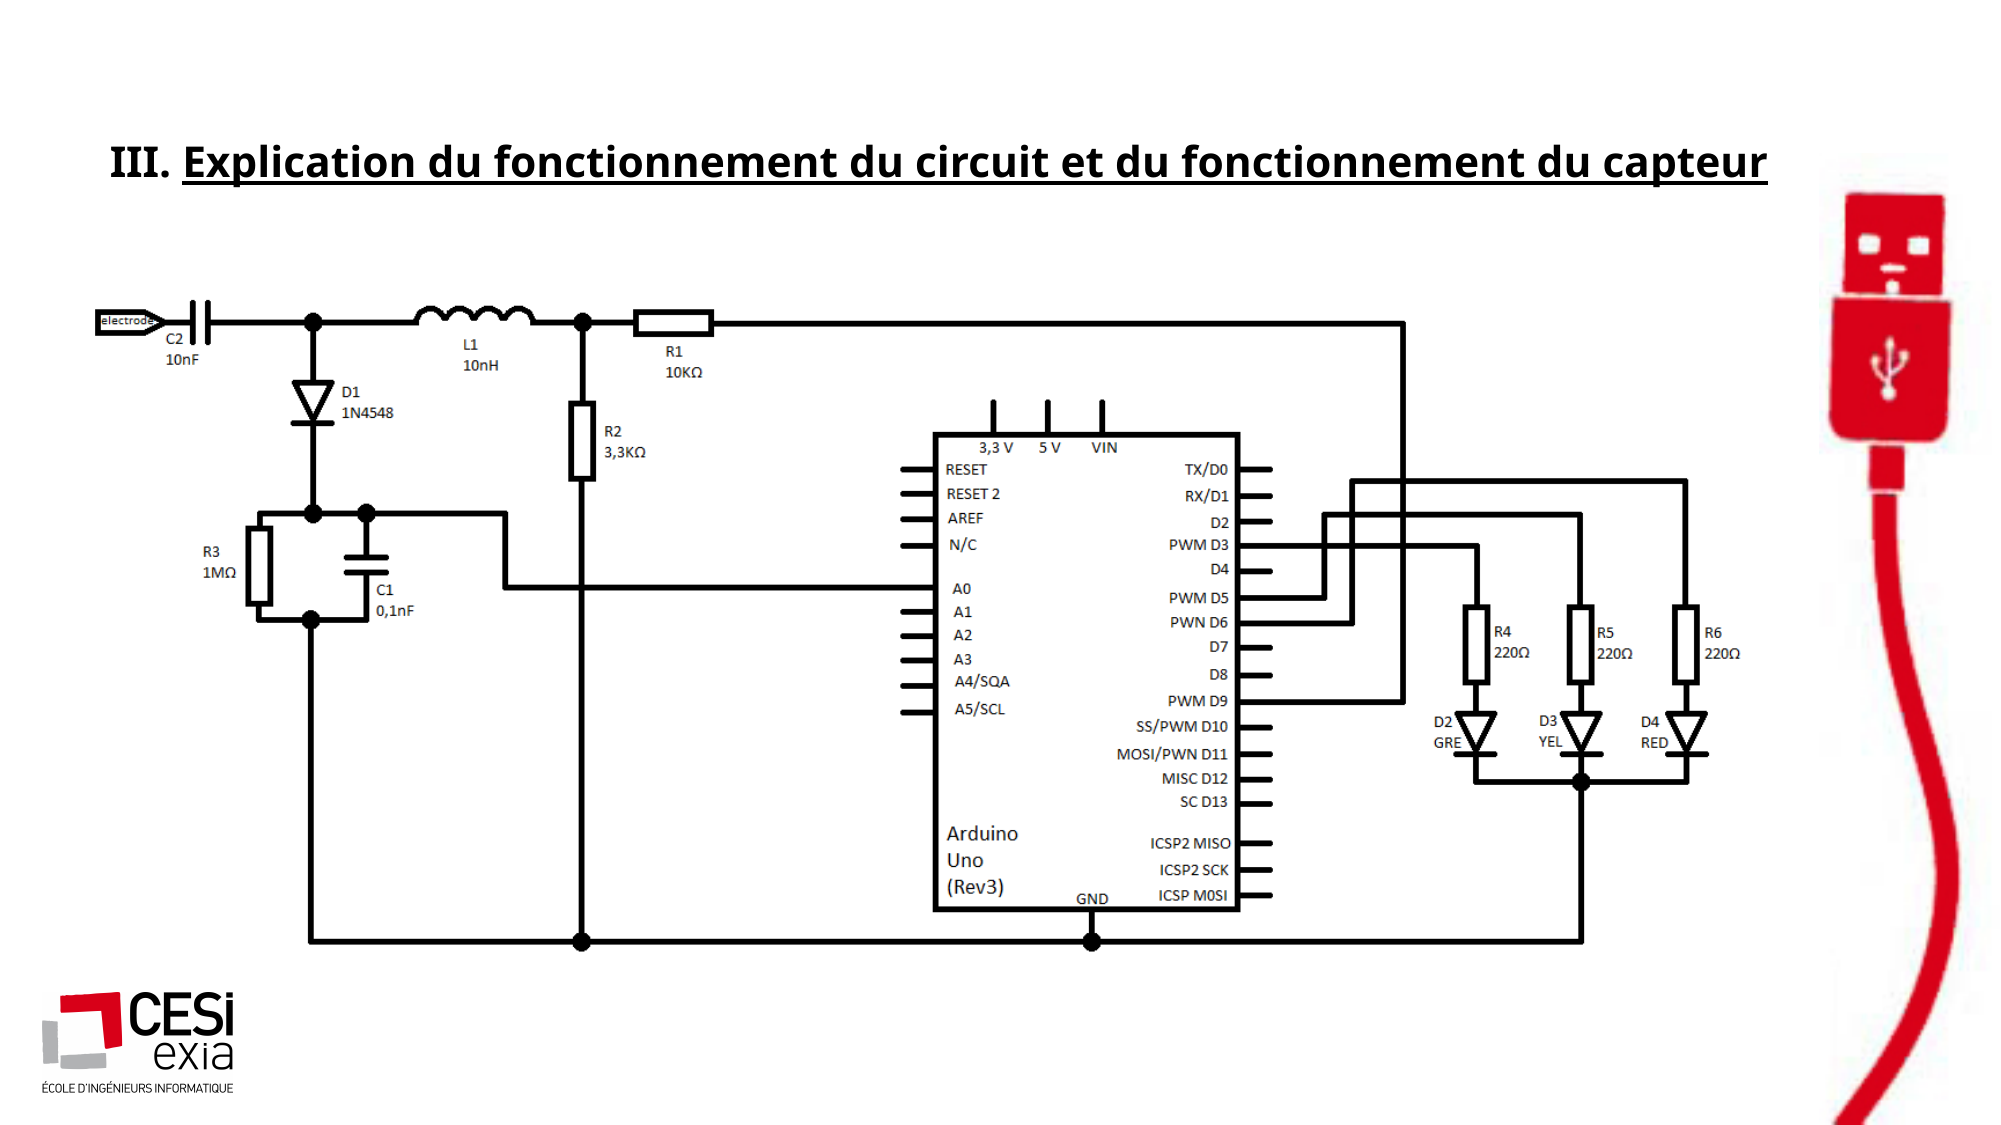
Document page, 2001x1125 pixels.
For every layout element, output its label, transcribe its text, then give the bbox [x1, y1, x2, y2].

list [1819, 153, 2000, 1125]
picture [94, 285, 1745, 969]
picture [42, 992, 233, 1093]
title III. Explication du fonctionnement du circuit et du fonctionnement du capteur [94, 118, 1820, 261]
